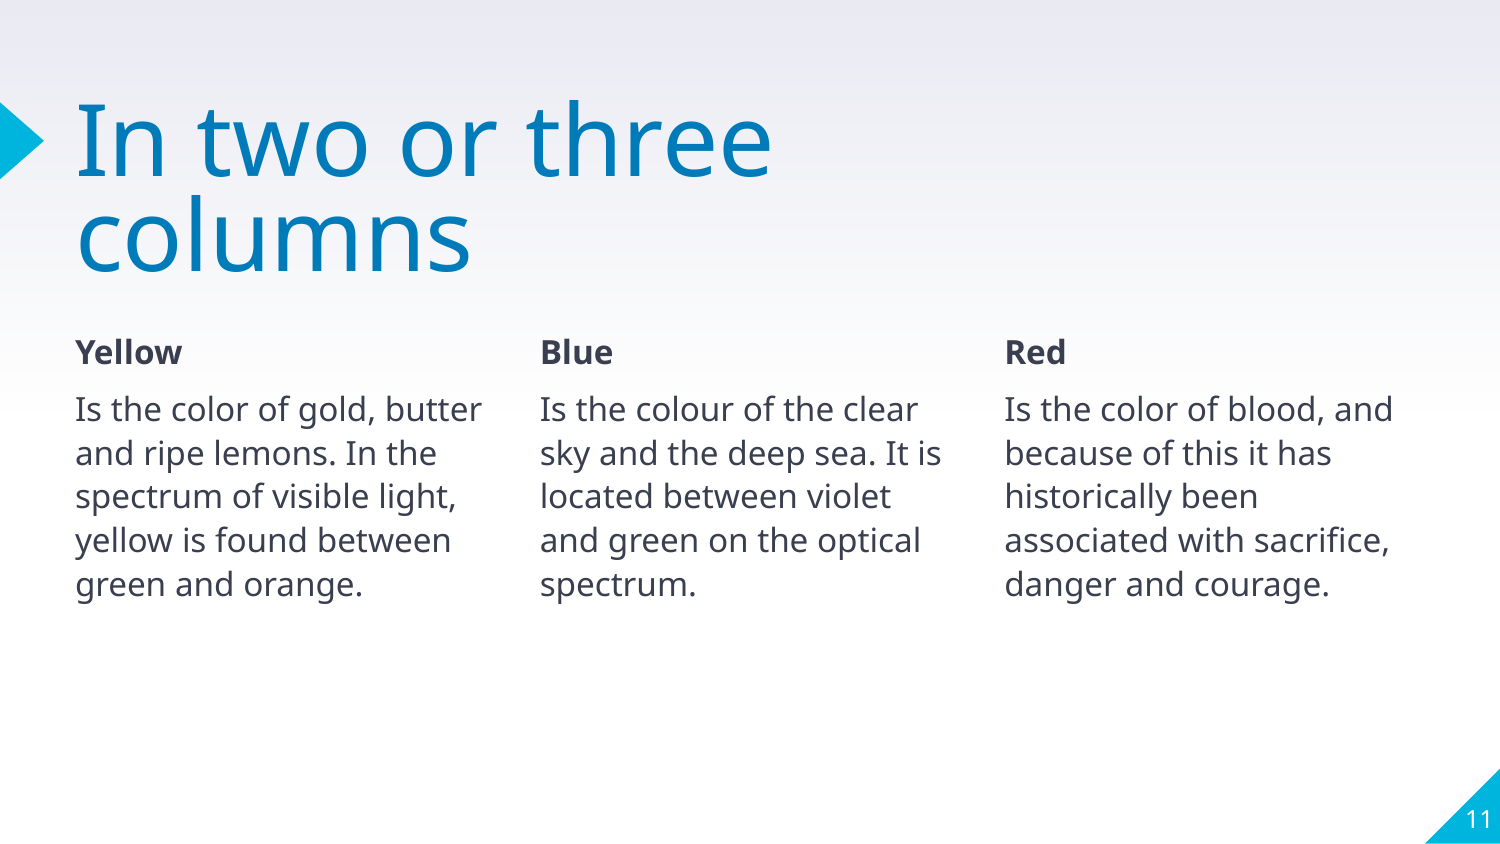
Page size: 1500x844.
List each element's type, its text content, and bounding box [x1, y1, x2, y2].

slide_number 11 [1418, 760, 1494, 838]
title In two or three columns [75, 99, 1001, 277]
list Yellow Is the color of gold, butter and ripe lemons. In the spectrum of visible light, yellow is found between green and orange. [75, 327, 496, 767]
list Blue Is the colour of the clear sky and the deep sea. It is located between violet and green on the optical spectrum. [539, 327, 961, 767]
list Red Is the color of blood, and because of this it has historically been associated with sacrifice, danger and courage. [1004, 327, 1425, 767]
